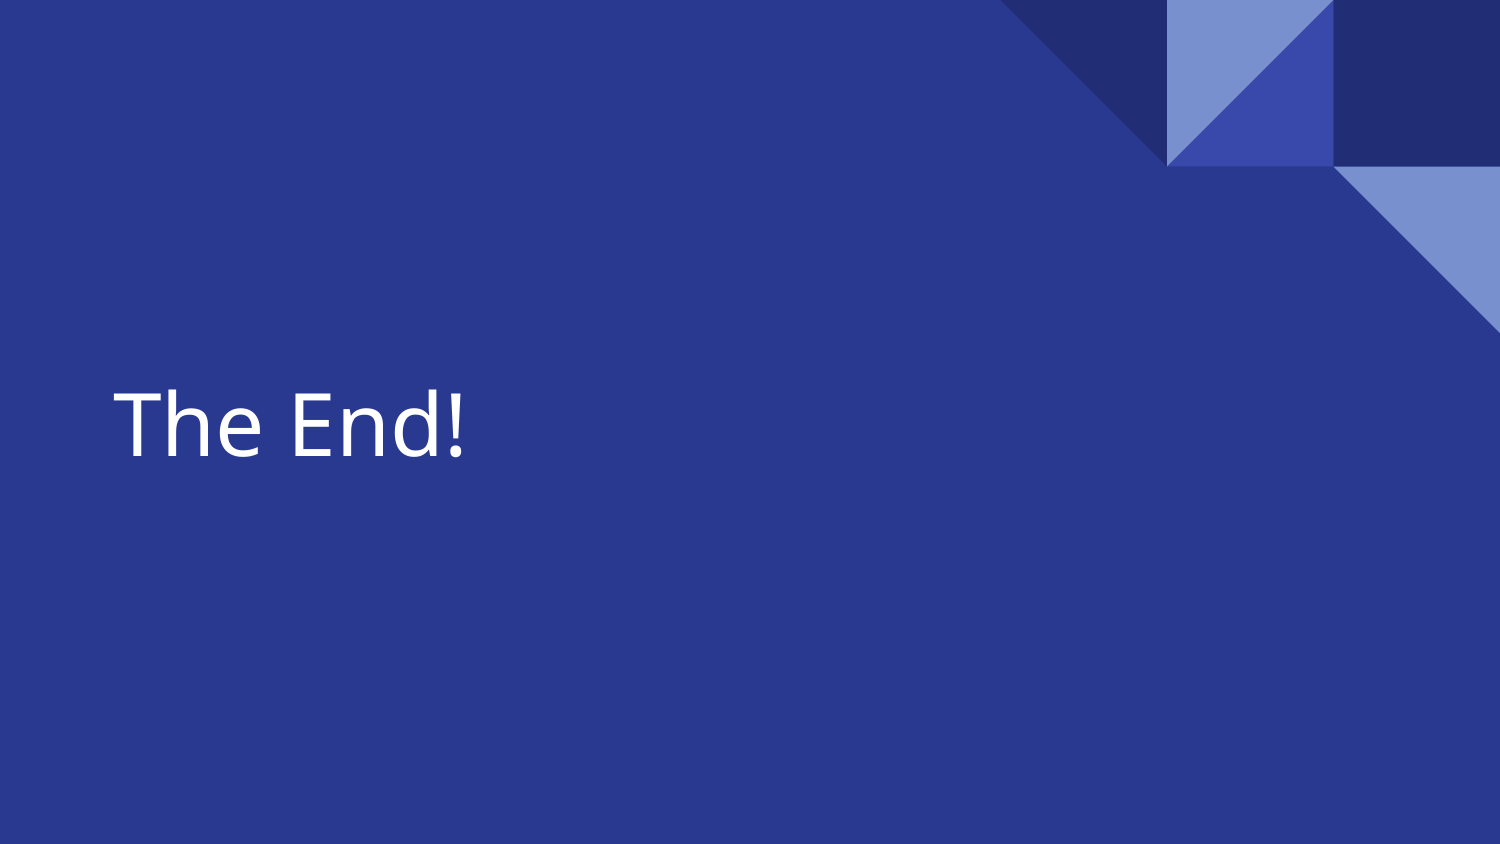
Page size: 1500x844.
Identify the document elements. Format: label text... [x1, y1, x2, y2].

title The End! [98, 353, 1447, 491]
